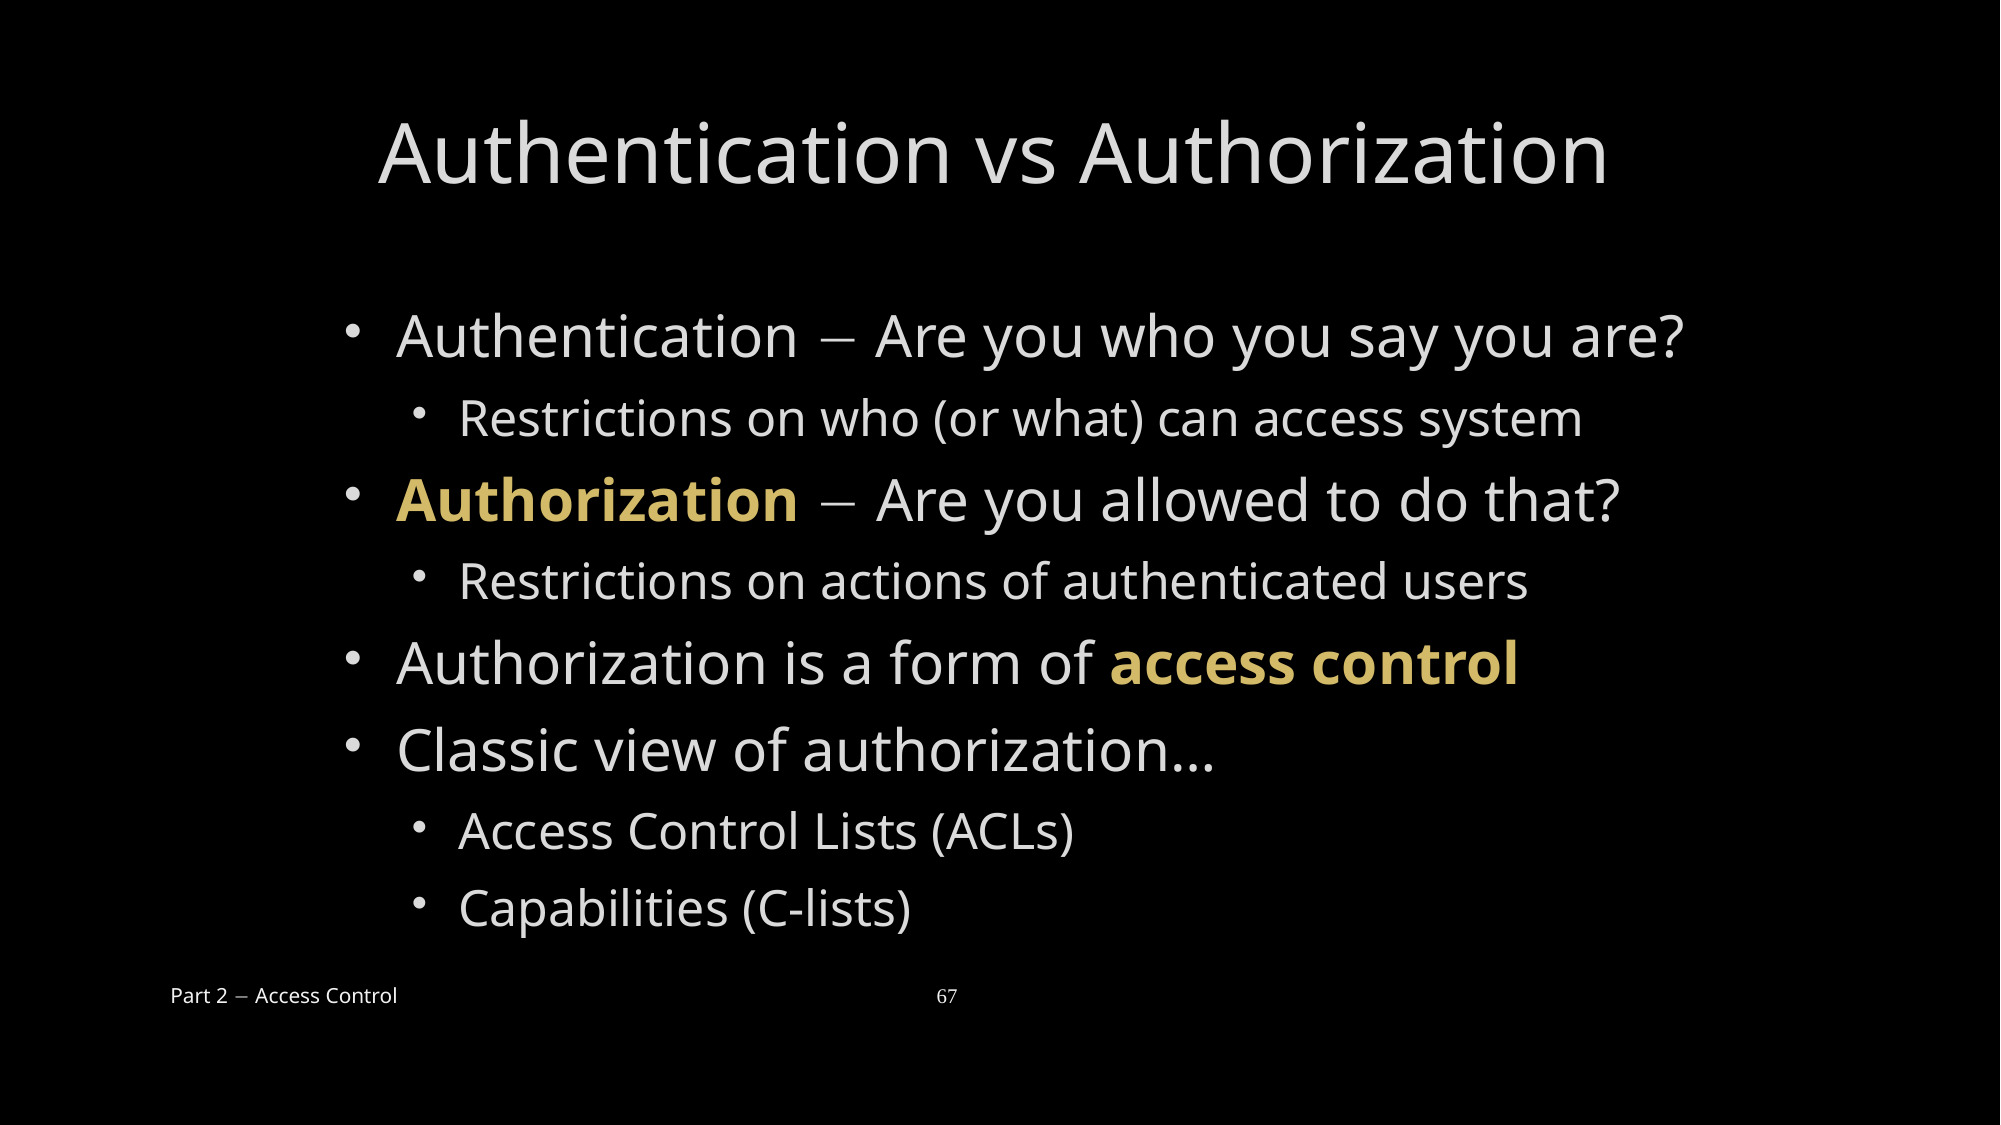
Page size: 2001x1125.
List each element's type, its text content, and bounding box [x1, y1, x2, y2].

title Authentication vs Authorization [362, 37, 1650, 275]
list Authentication  Are you who you say you are? Restrictions on who (or what) can access system Authorization  Are you allowed to do that? Restrictions on actions of authenticated users Authorization is a form of access control Classic view of authorization… Access Control Lists (ACLs) Capabilities (C-lists) [324, 299, 1713, 988]
footer Part 2  Access Control 67 [149, 965, 1245, 1025]
